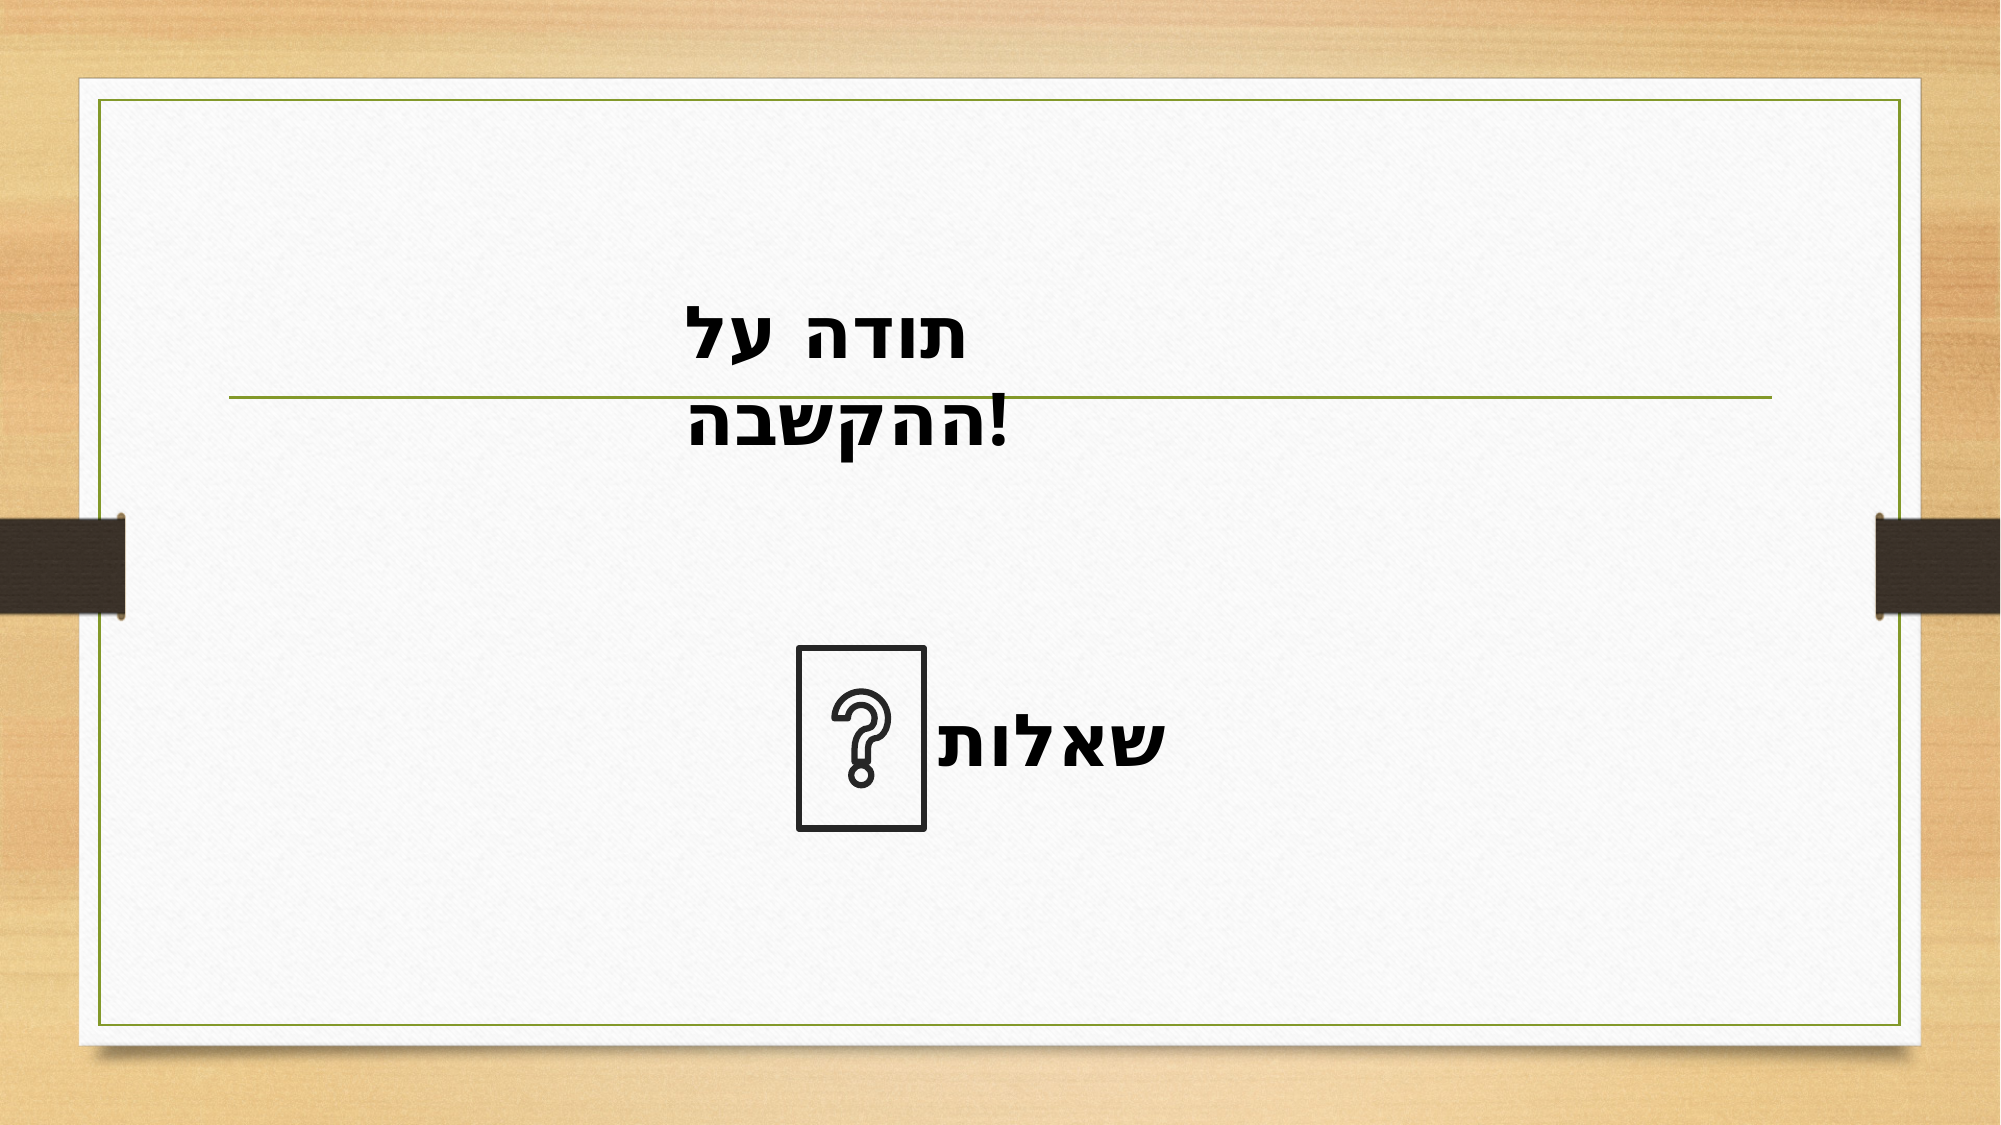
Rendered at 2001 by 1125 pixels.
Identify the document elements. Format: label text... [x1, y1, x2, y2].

picture [0, 0, 2001, 1125]
text_box תודה על ההקשבה! [669, 277, 1331, 513]
text_box שאלות [925, 686, 1331, 789]
text_box [797, 647, 925, 830]
